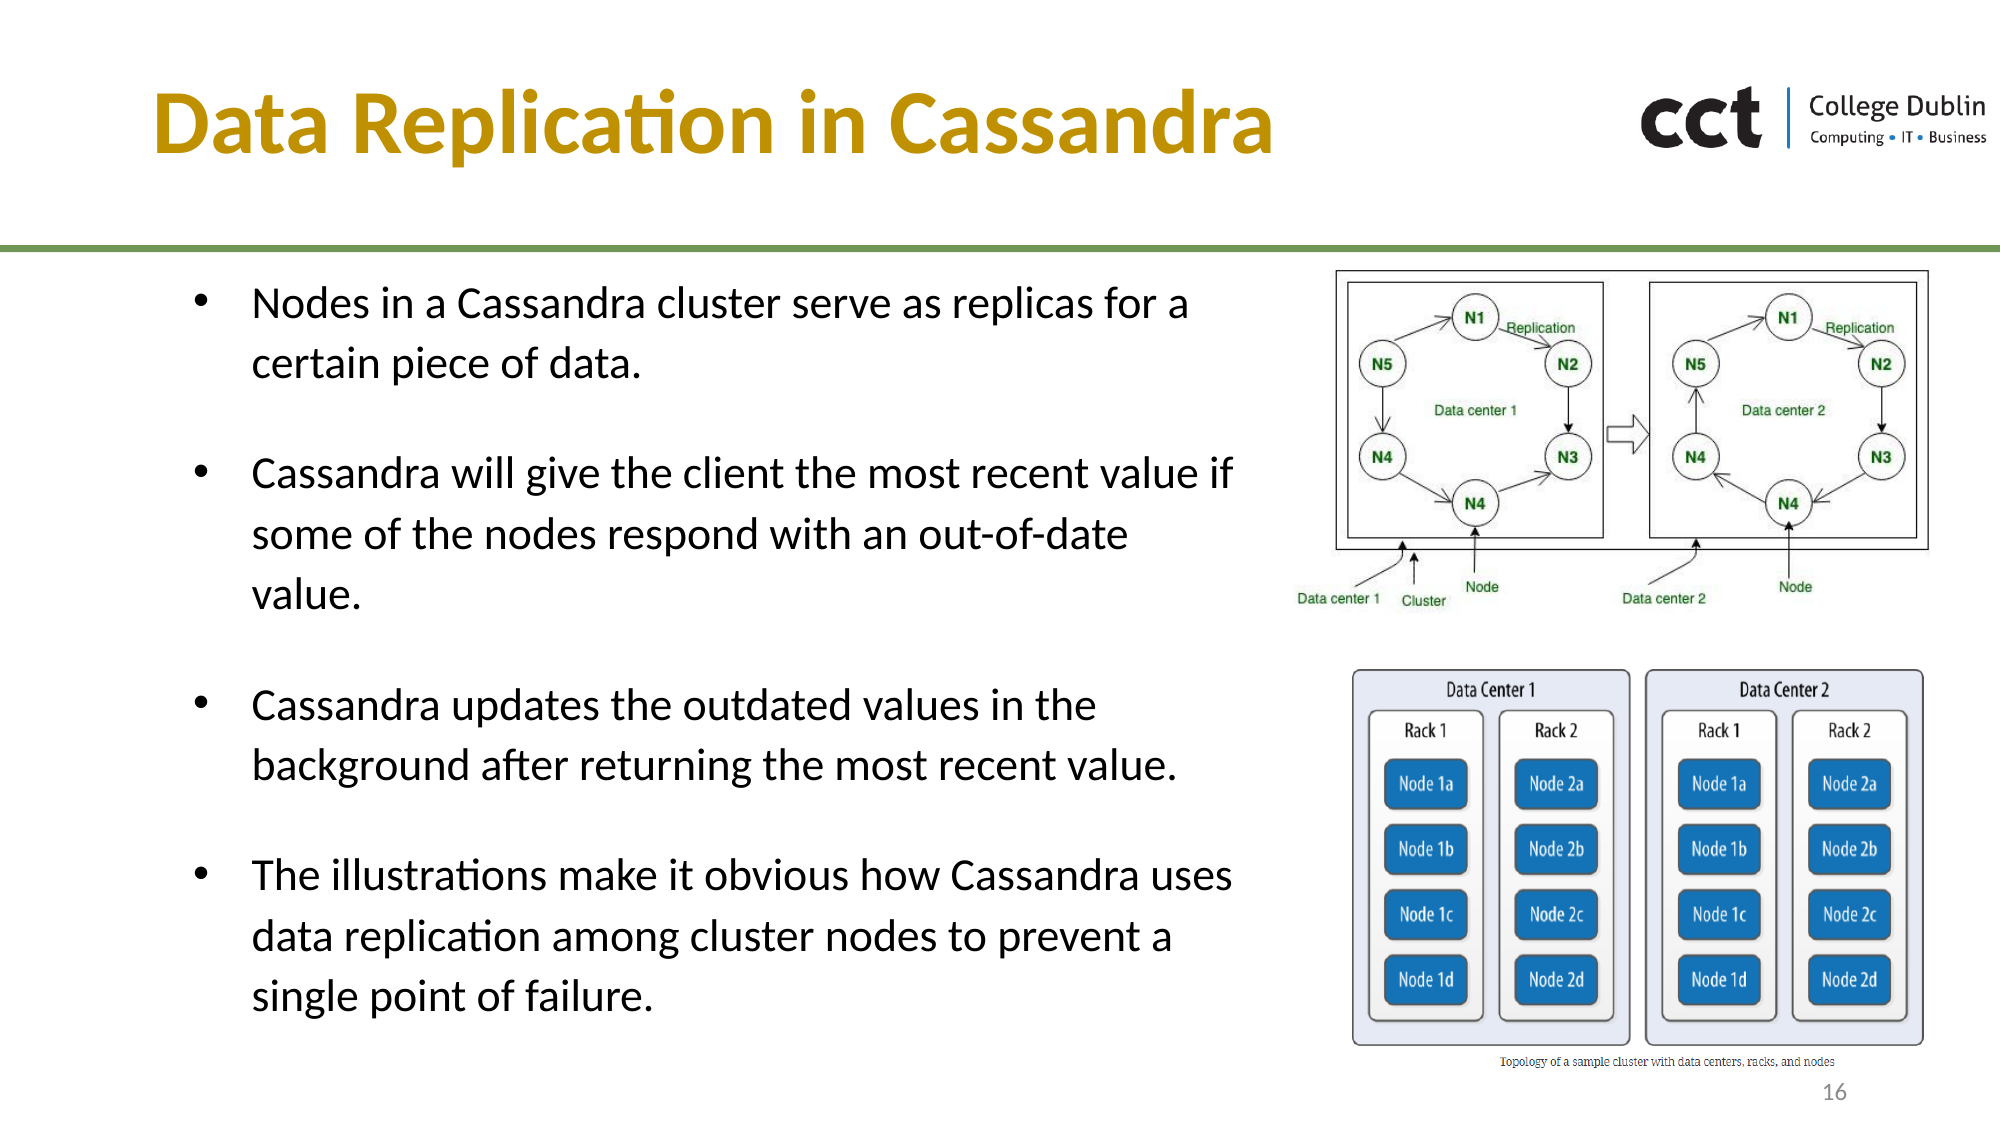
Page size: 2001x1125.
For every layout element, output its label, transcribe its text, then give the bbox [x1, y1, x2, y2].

slide_number 16 [1412, 1071, 1863, 1120]
picture [1345, 663, 1930, 1071]
picture [1638, 71, 1996, 166]
picture [1294, 269, 1930, 614]
list Nodes in a Cassandra cluster serve as replicas for a certain piece of data. Cassandra will give the client the most recent value if some of the nodes respond with an out-of-date value. Cassandra updates the outdated values in the background after returning the most recent value. The illustrations make it obvious how Cassandra uses data replication among cluster nodes to prevent a single point of failure. [178, 259, 1252, 1120]
title Data Replication in Cassandra [137, 15, 1618, 233]
